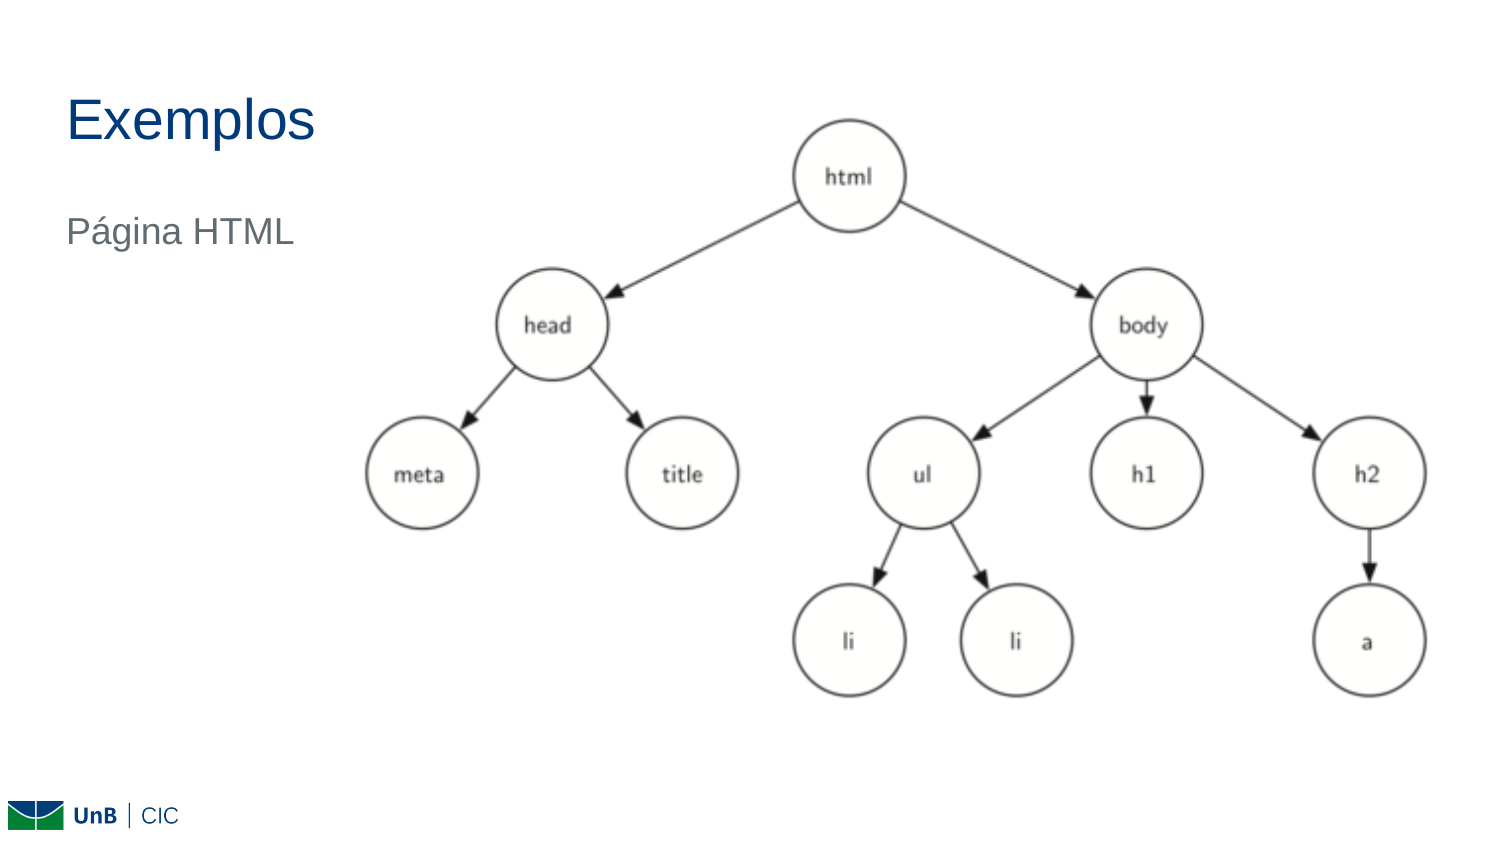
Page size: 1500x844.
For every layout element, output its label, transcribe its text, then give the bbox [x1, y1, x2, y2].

title Exemplos [51, 72, 1449, 167]
picture [344, 94, 1450, 718]
picture [8, 801, 184, 830]
list Página HTML [51, 189, 1449, 789]
